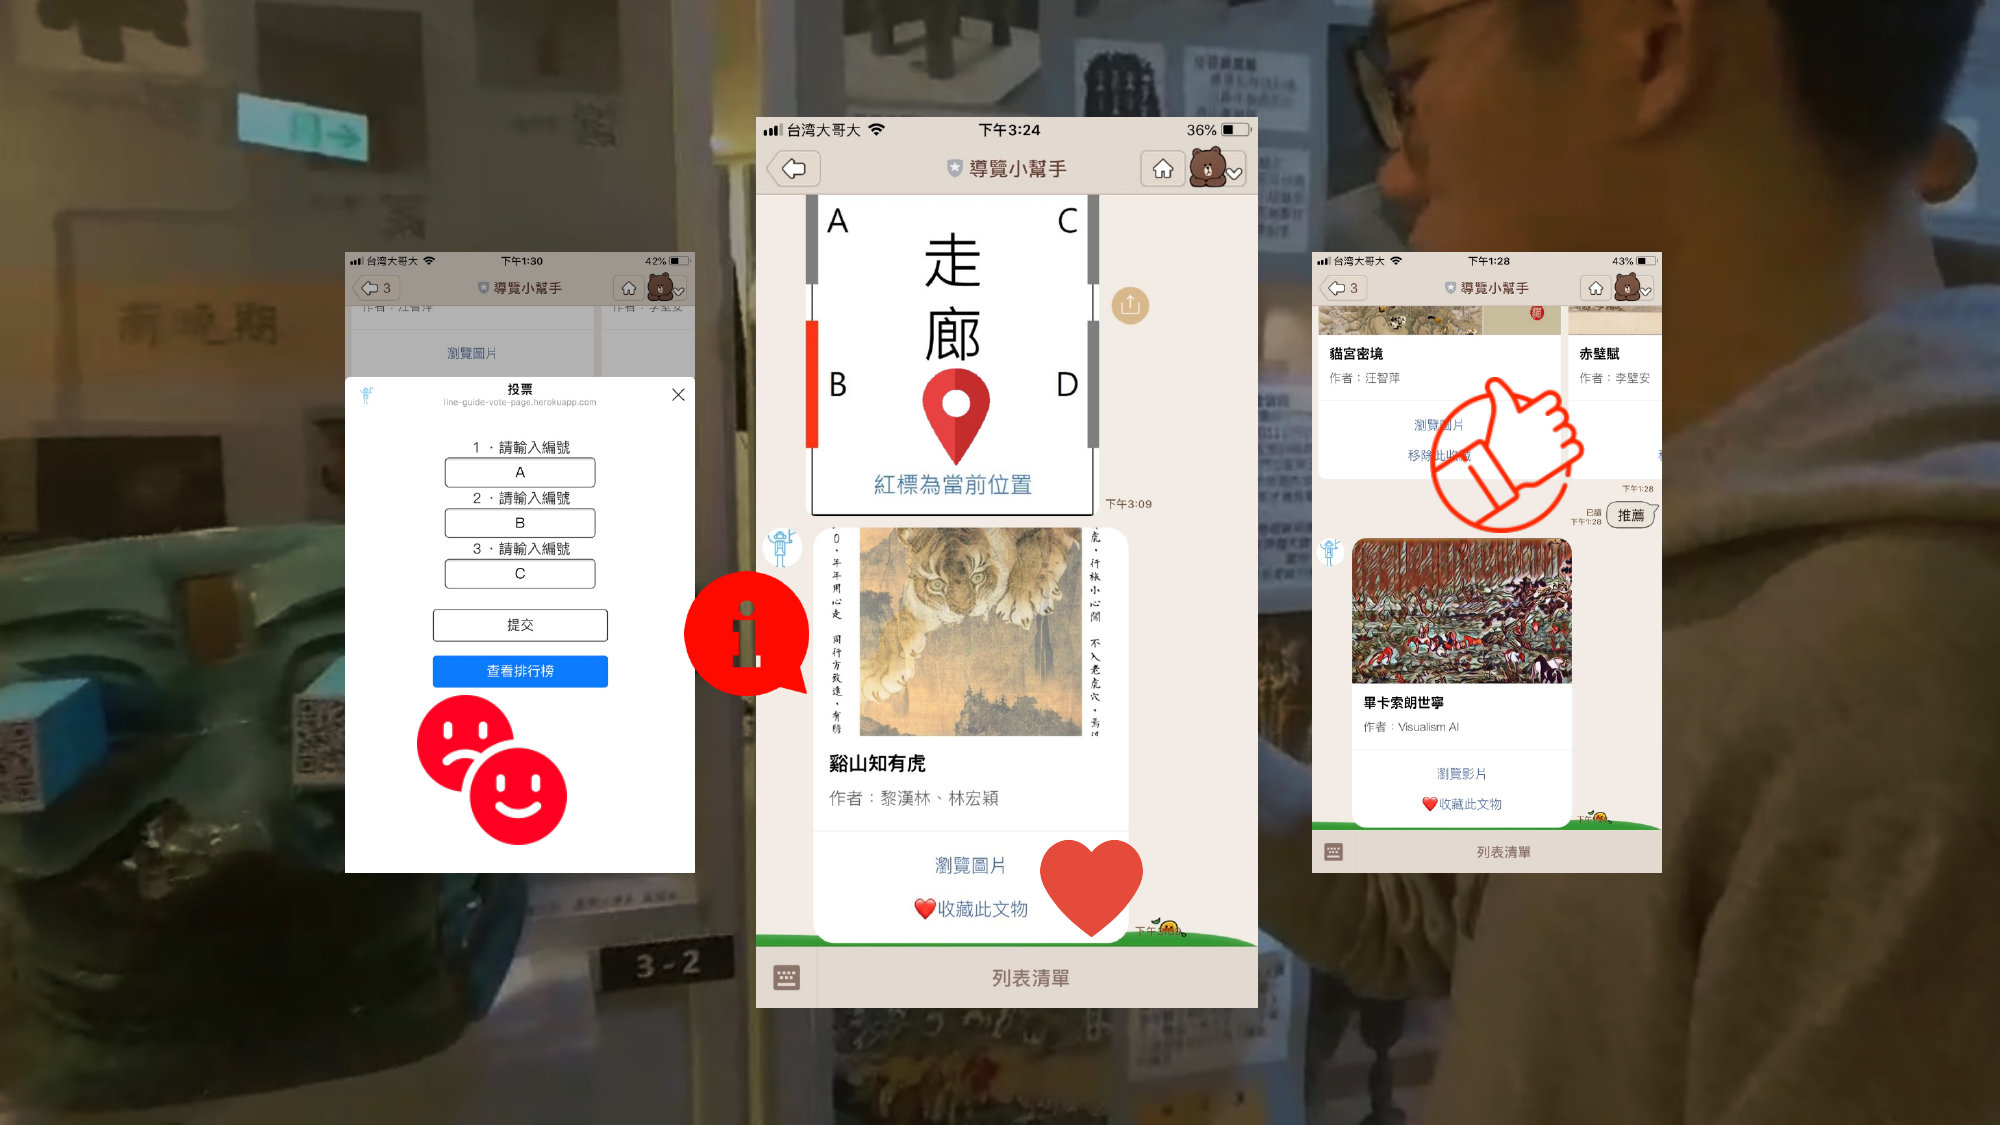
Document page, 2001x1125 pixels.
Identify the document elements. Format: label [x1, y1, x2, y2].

text_box [0, 0, 2000, 1125]
